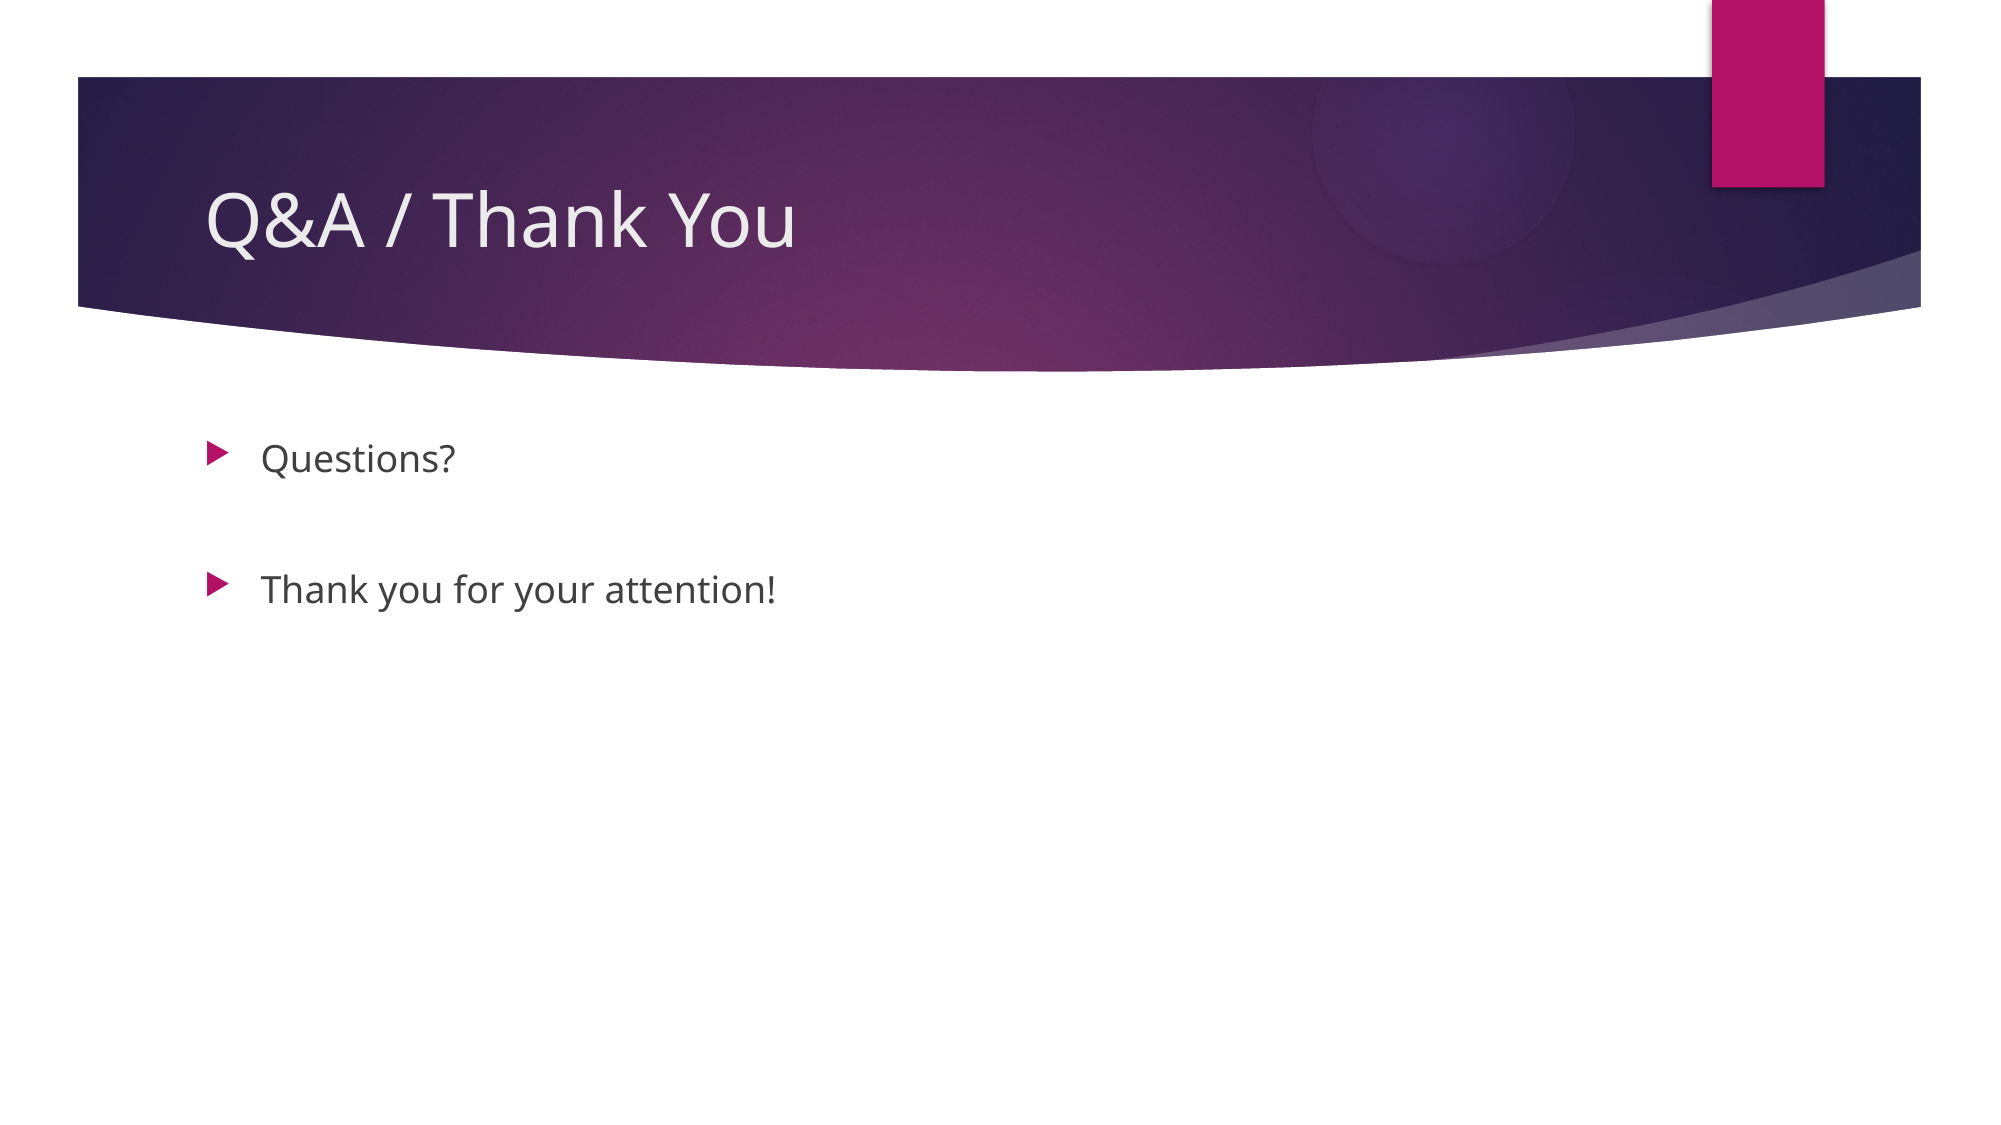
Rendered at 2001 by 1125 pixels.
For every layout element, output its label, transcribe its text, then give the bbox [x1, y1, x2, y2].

title Q&A / Thank You [189, 159, 1627, 276]
list Questions? Thank you for your attention! [189, 427, 1638, 988]
